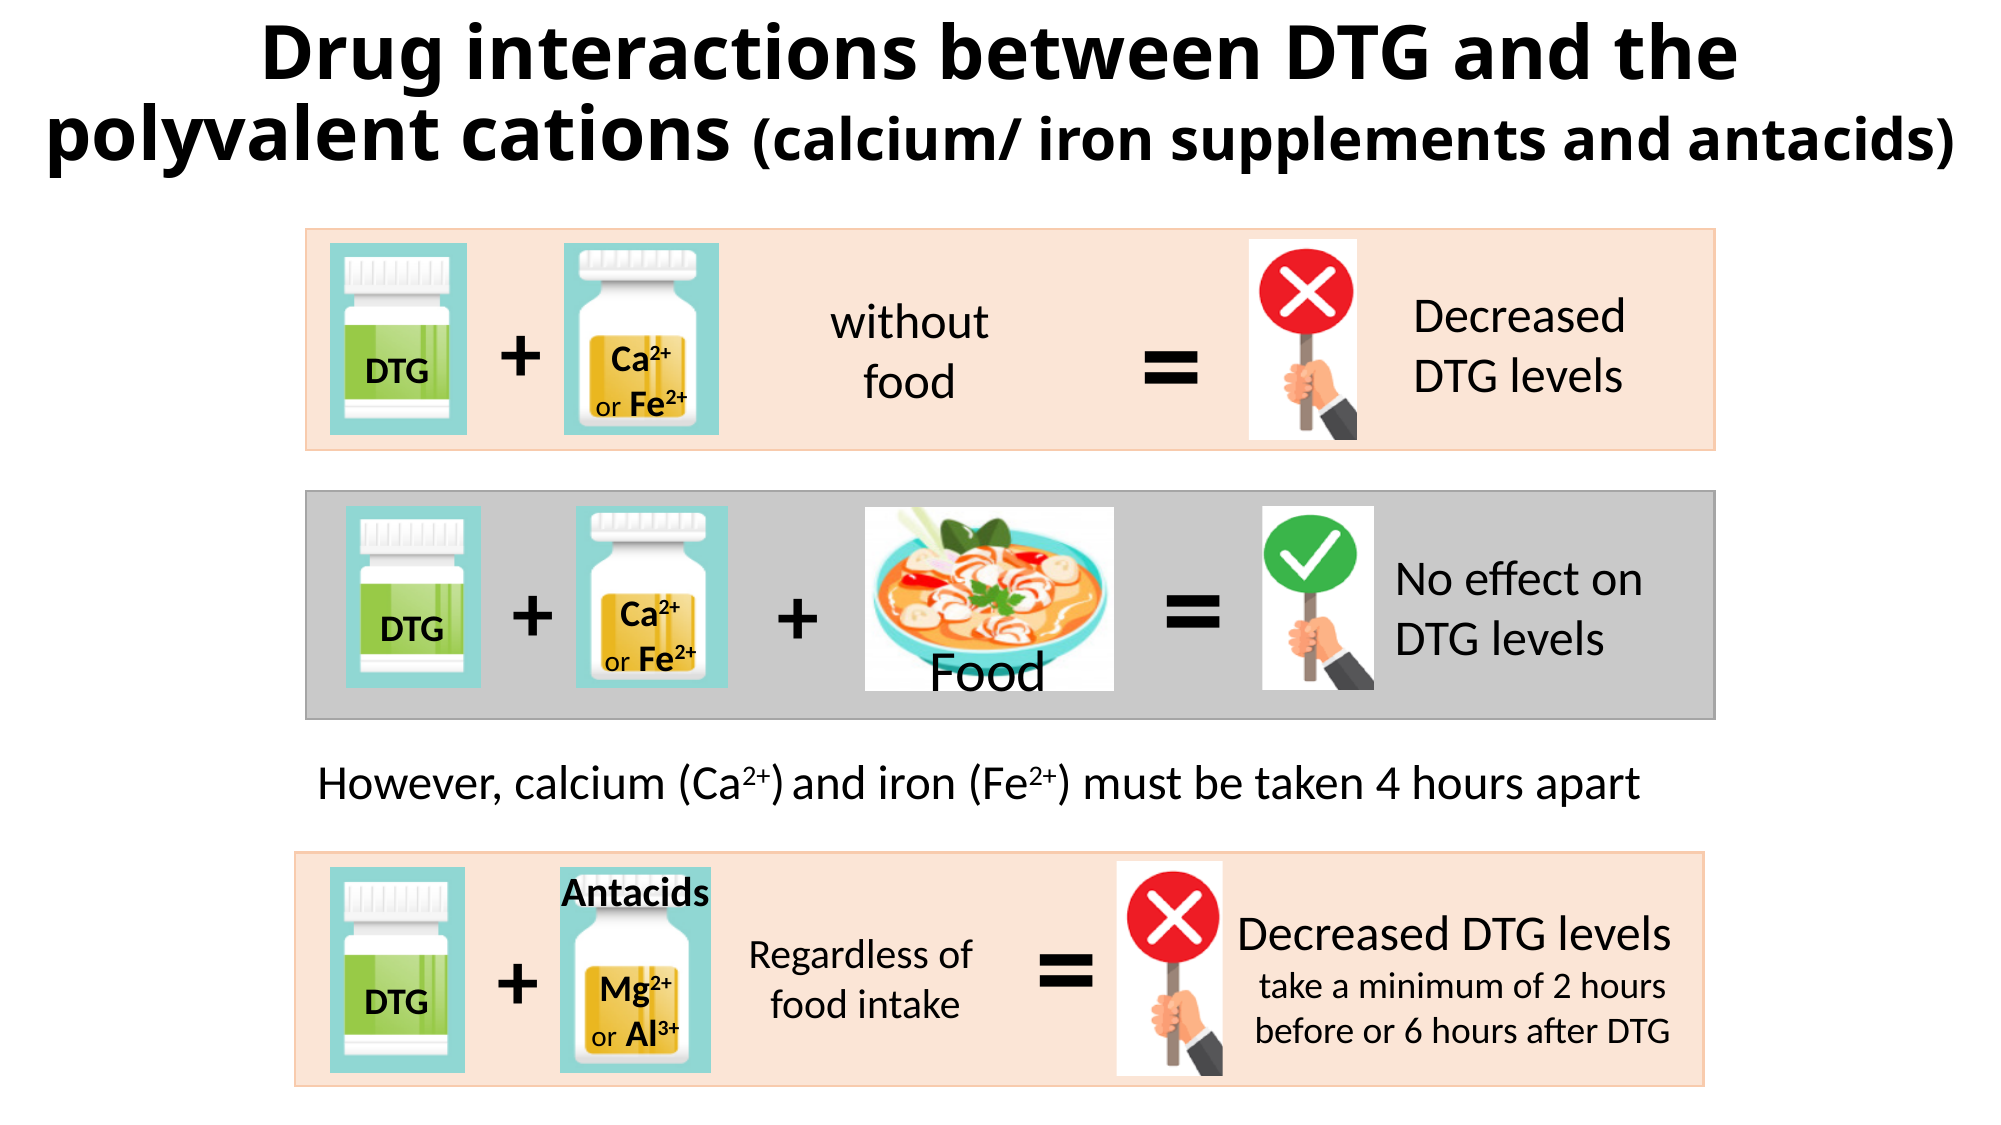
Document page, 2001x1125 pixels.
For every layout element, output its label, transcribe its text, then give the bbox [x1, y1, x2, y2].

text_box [295, 852, 1704, 1086]
title Drug interactions between DTG and the polyvalent cations (calcium/ iron supplements and antacids) [0, 0, 2000, 192]
list However, calcium (Ca2+) and iron (Fe2+) must be taken 4 hours apart [302, 750, 1711, 867]
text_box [306, 229, 1715, 450]
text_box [306, 490, 1715, 720]
